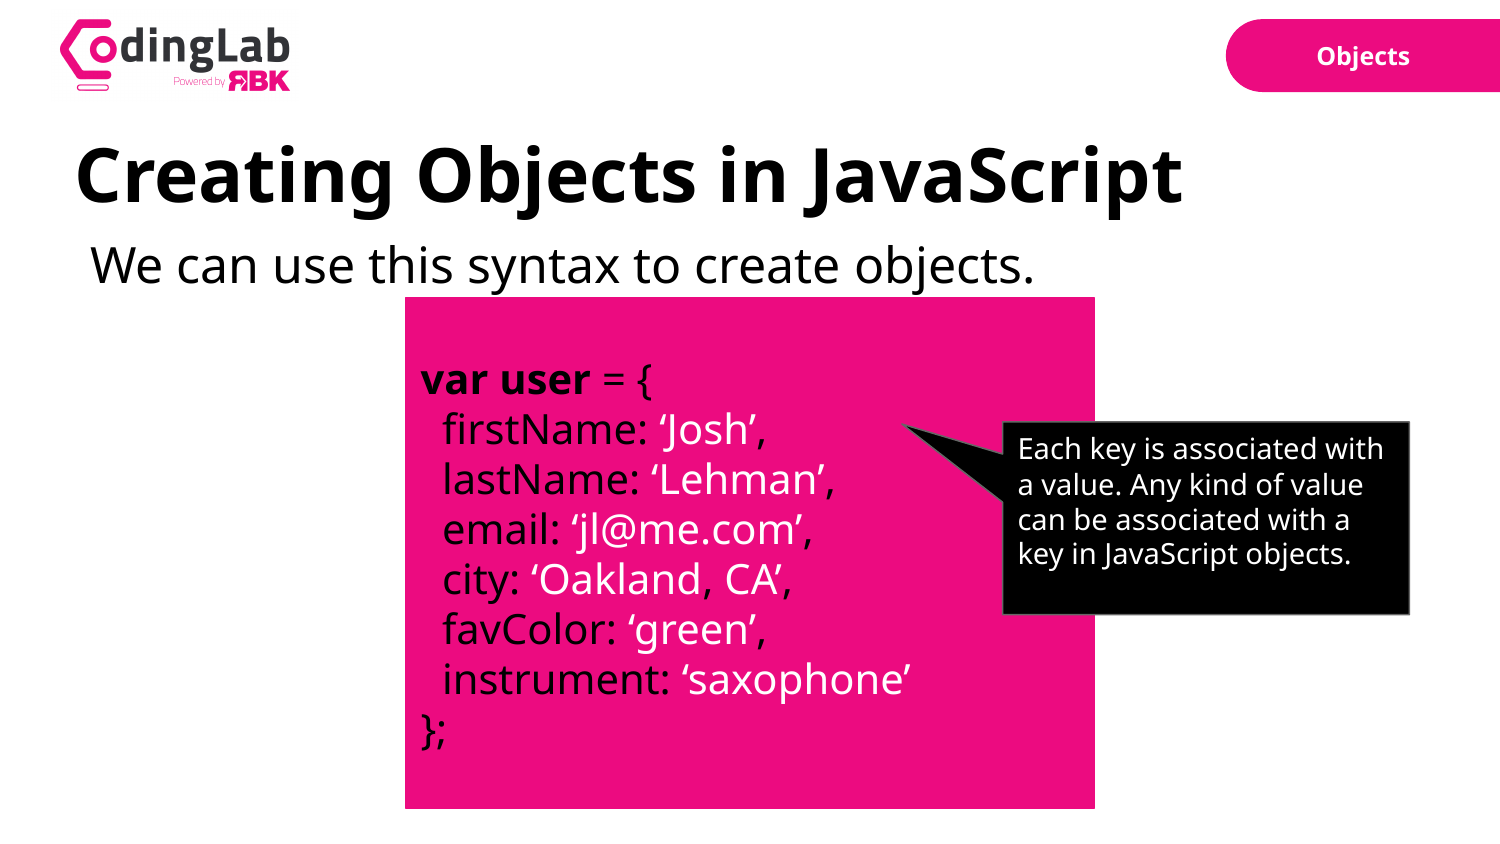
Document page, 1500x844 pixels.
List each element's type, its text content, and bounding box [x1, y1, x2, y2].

text_box [1242, 19, 1500, 93]
text_box Creating Objects in JavaScript [59, 91, 1410, 233]
picture [50, 9, 300, 102]
text_box [1225, 32, 1234, 79]
text_box Each key is associated with a value. Any kind of value can be associated with a key in JavaScript objects. [901, 421, 1410, 615]
text_box var user = { firstName: ‘Josh’, lastName: ‘Lehman’, email: ‘jl@me.com’, city: ‘Oakland, CA’, favColor: ‘green’, instrument: ‘saxophone’ }; [405, 298, 1095, 808]
text_box Objects [1234, 25, 1493, 86]
text_box We can use this syntax to create objects. [74, 218, 1425, 830]
